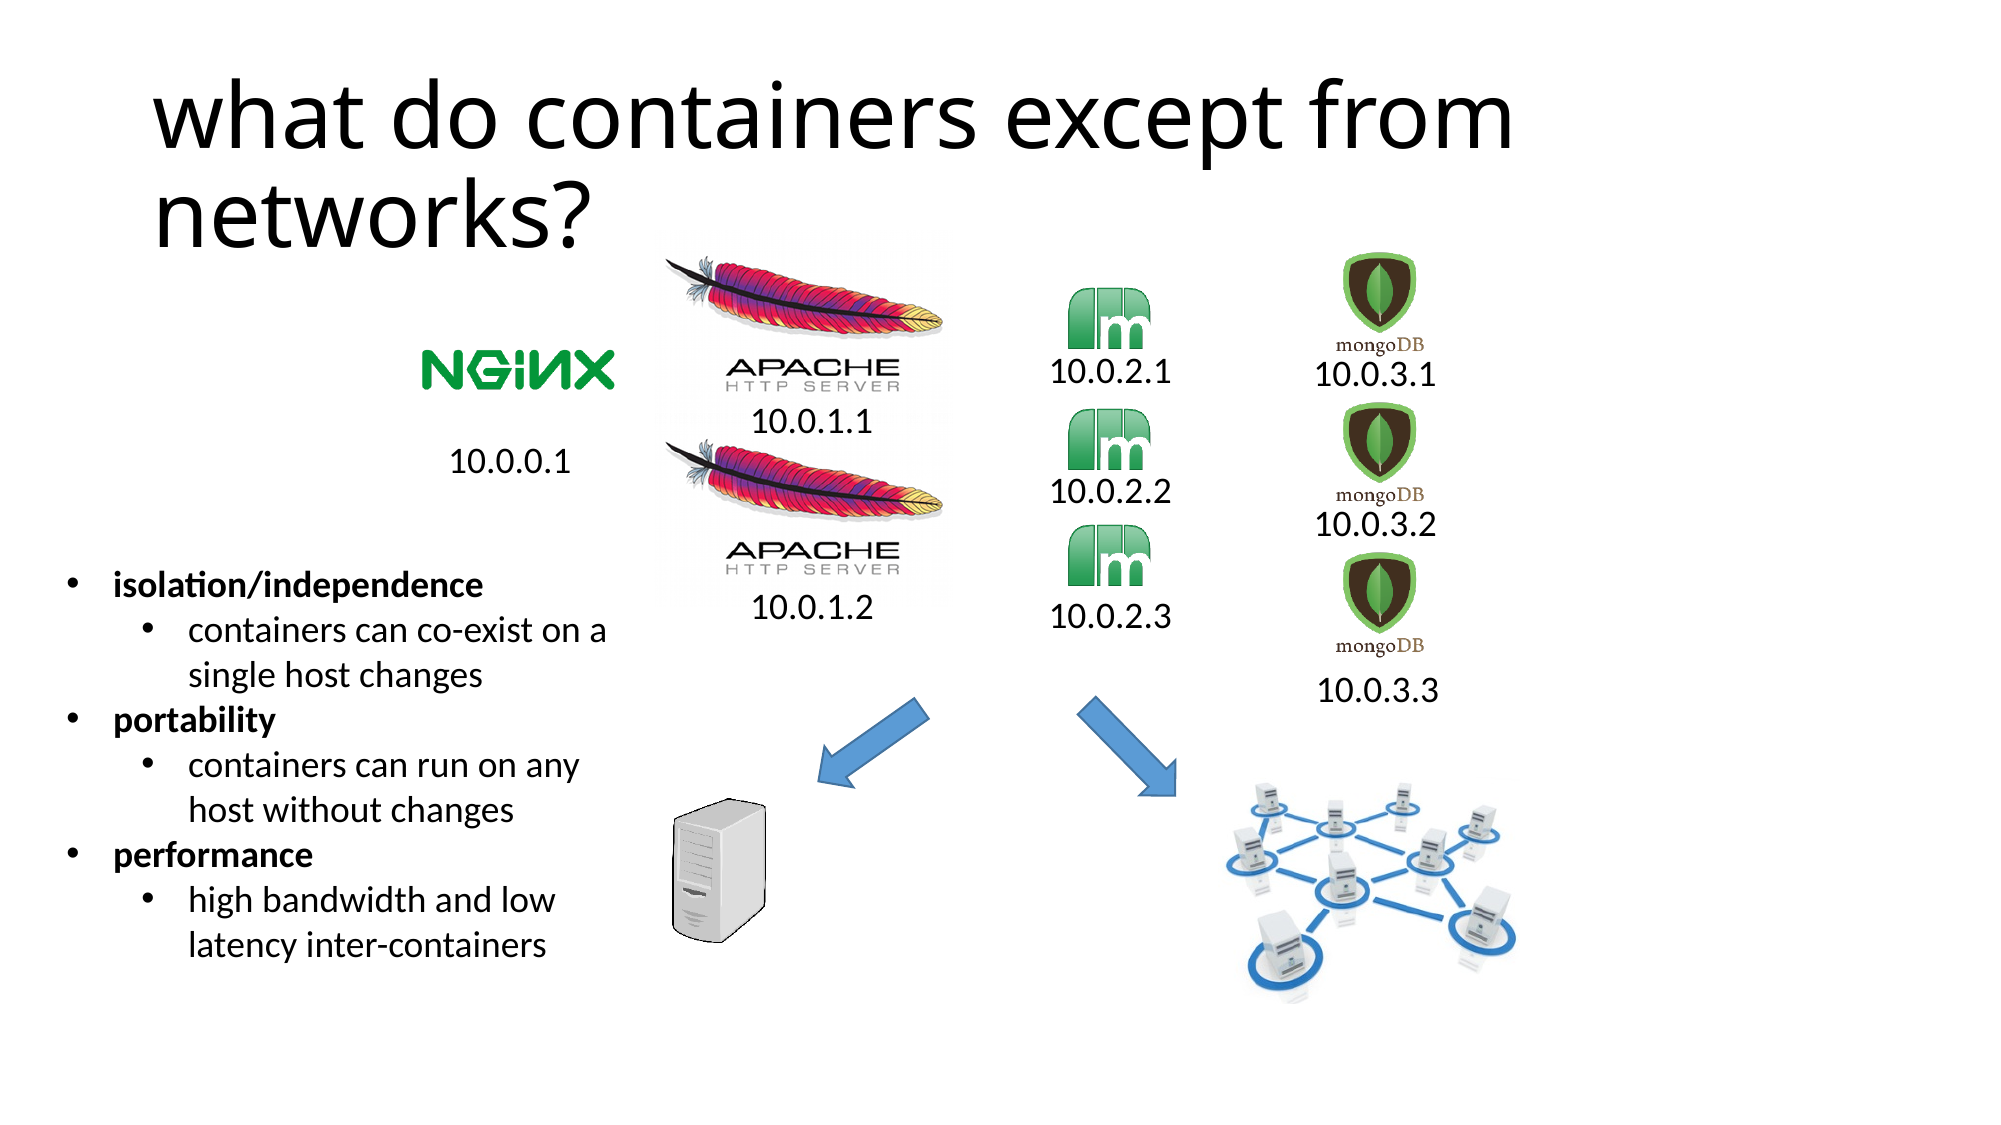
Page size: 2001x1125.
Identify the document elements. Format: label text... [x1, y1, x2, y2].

picture [672, 798, 766, 943]
picture [1321, 537, 1437, 673]
text_box 10.0.2.2 [1033, 458, 1218, 519]
text_box 10.0.2.1 [1033, 338, 1218, 399]
text_box 10.0.3.1 [1298, 341, 1483, 402]
picture [1321, 387, 1437, 522]
picture [1067, 407, 1151, 471]
text_box isolation/independence containers can co-exist on a single host changes portability containers can run on any host without changes performance high bandwidth and low latency inter-containers [51, 552, 633, 973]
text_box 10.0.2.3 [1033, 584, 1218, 644]
picture [1321, 237, 1437, 372]
text_box 10.0.0.1 [433, 428, 618, 488]
picture [1067, 523, 1151, 587]
picture [1217, 777, 1520, 1004]
text_box 10.0.3.3 [1301, 657, 1486, 718]
text_box [817, 696, 931, 789]
text_box 10.0.3.2 [1298, 491, 1483, 552]
picture [1067, 286, 1151, 350]
text_box [1076, 695, 1177, 797]
title what do containers except from networks? [137, 59, 1863, 278]
picture [654, 204, 954, 632]
picture [418, 346, 618, 392]
